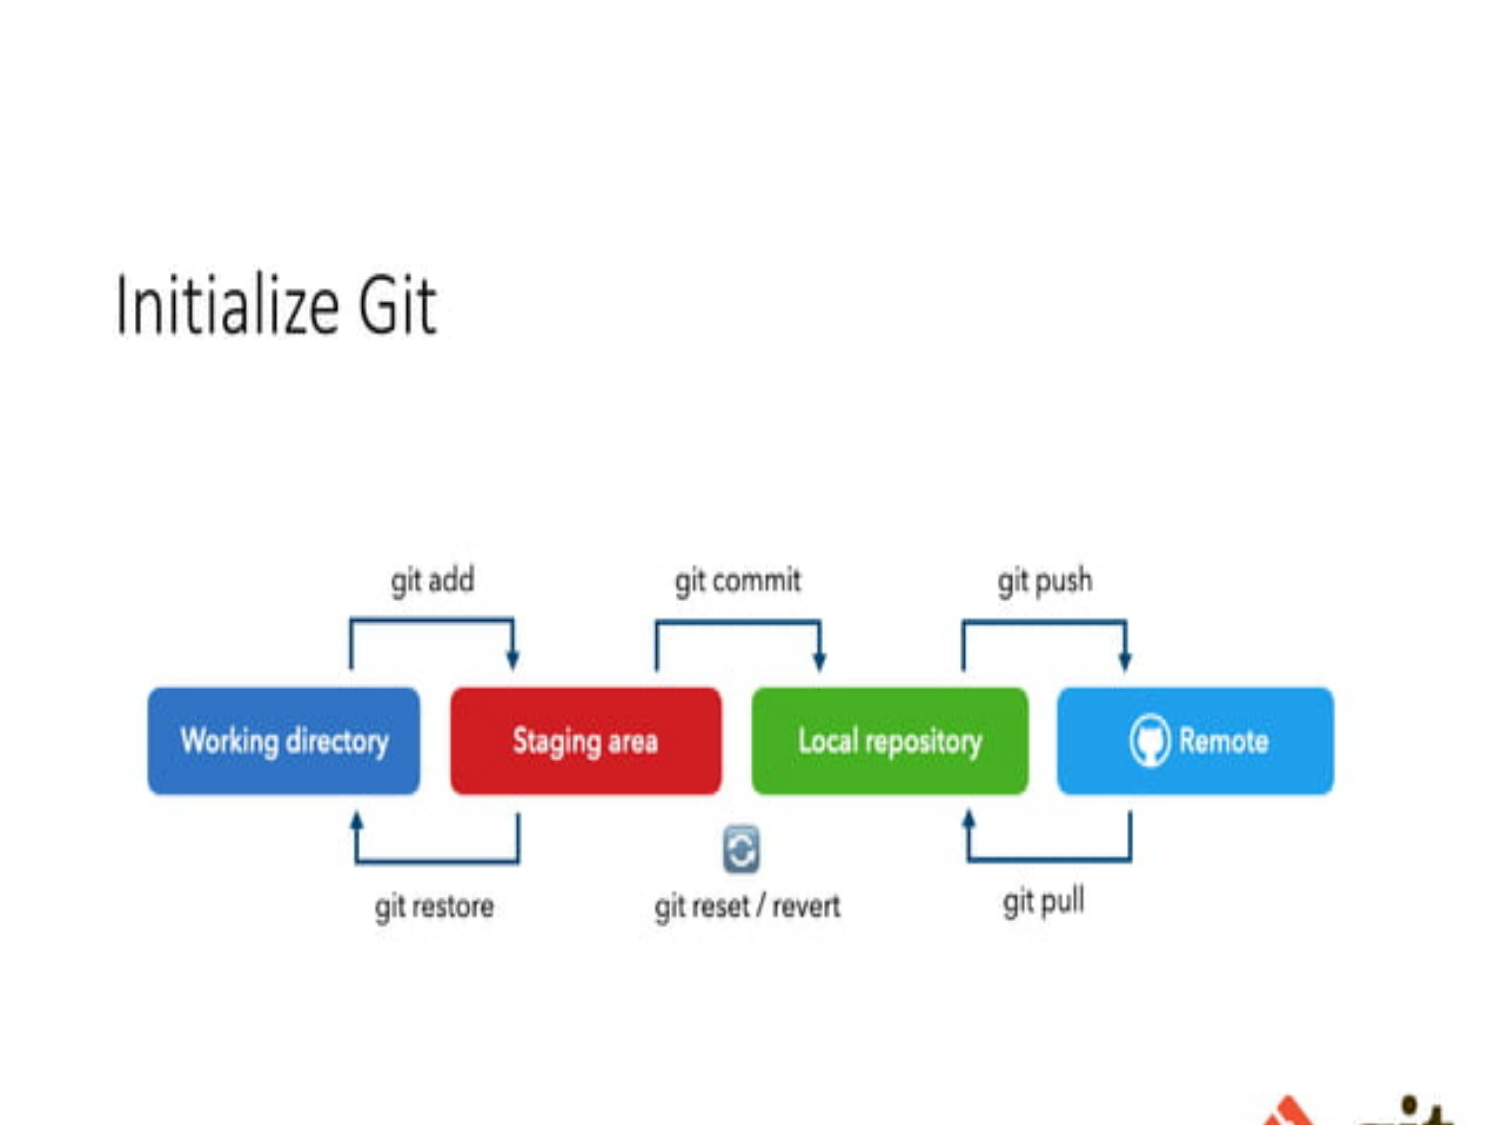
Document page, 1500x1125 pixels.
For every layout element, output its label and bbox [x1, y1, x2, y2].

picture [0, 139, 1500, 1125]
